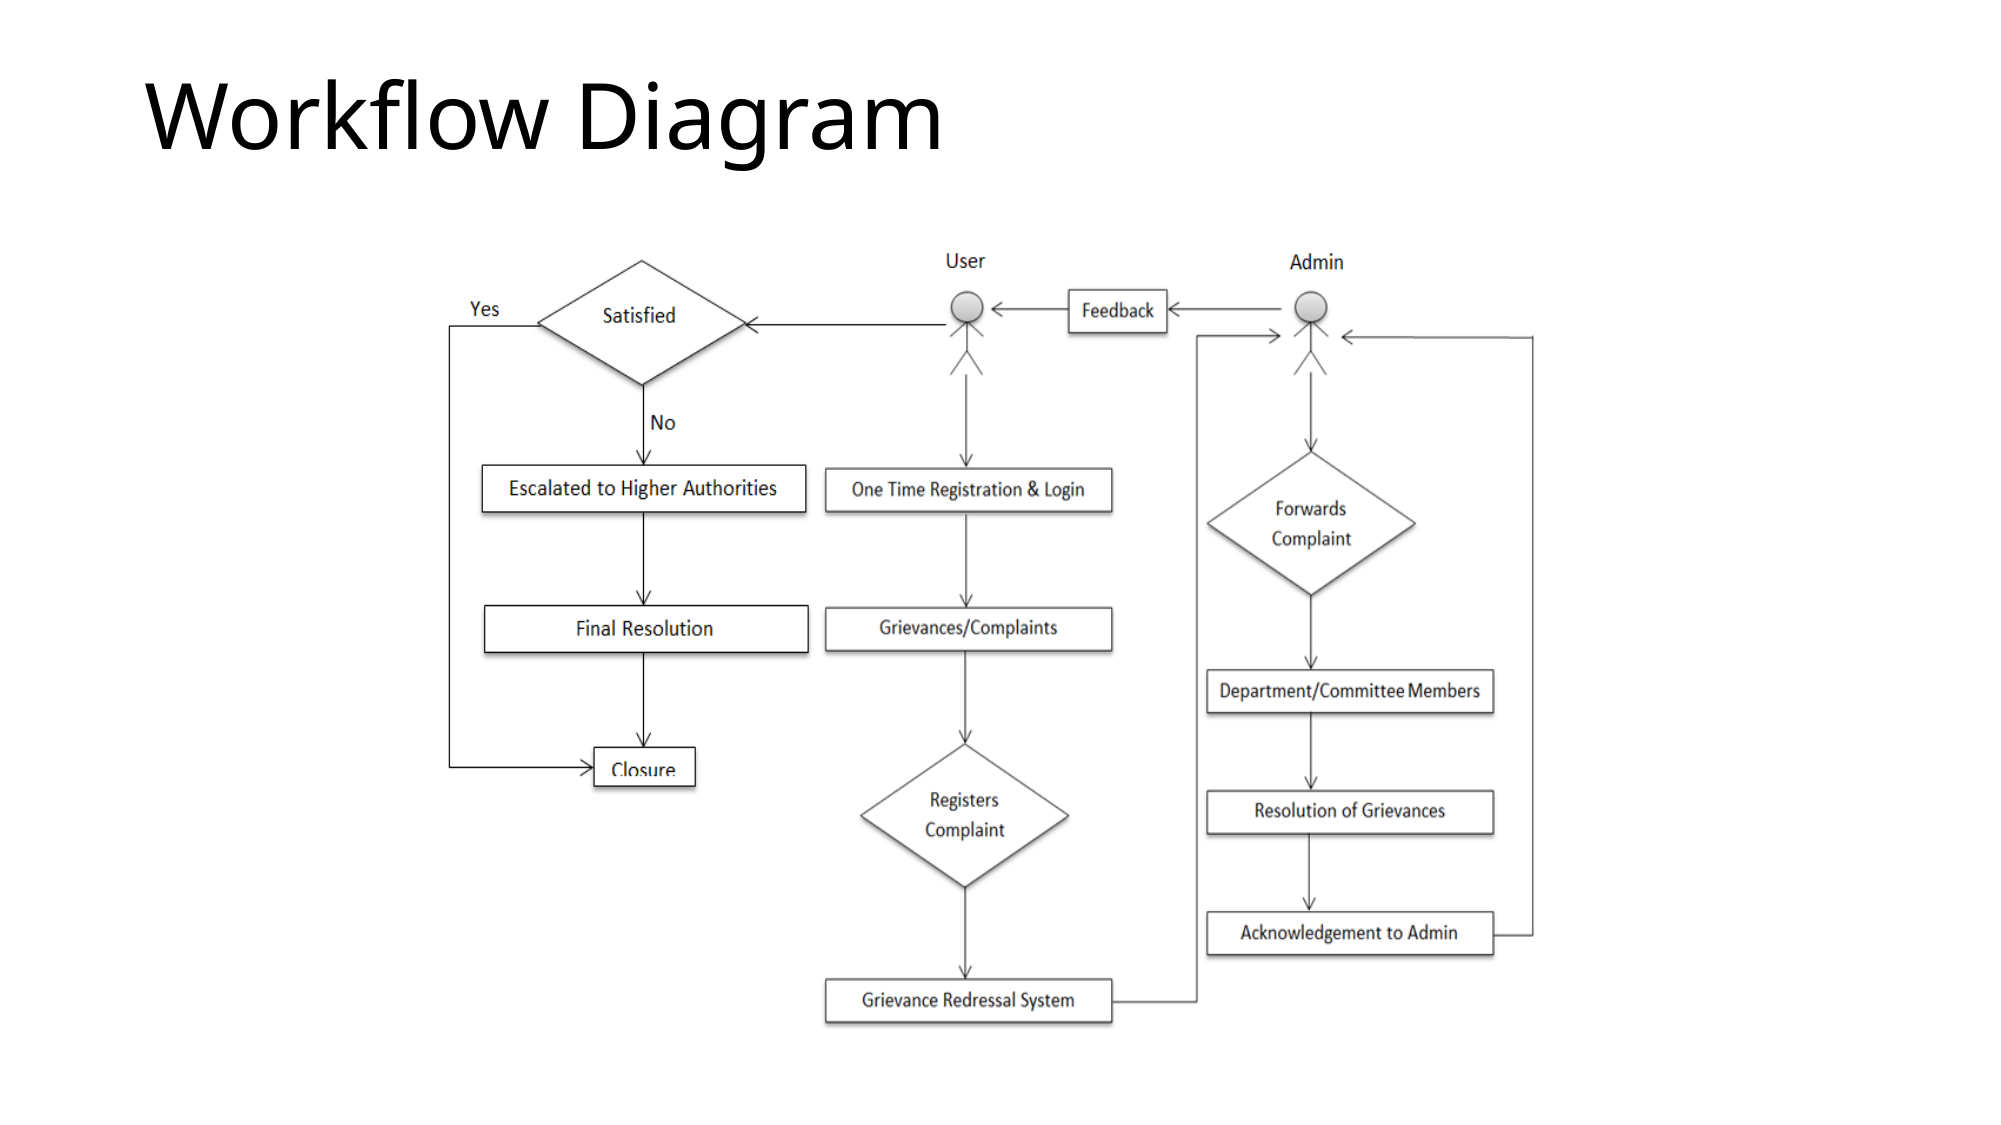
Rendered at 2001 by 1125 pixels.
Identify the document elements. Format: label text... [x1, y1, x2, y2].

title Workflow Diagram [129, 11, 1855, 230]
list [443, 244, 1537, 1029]
